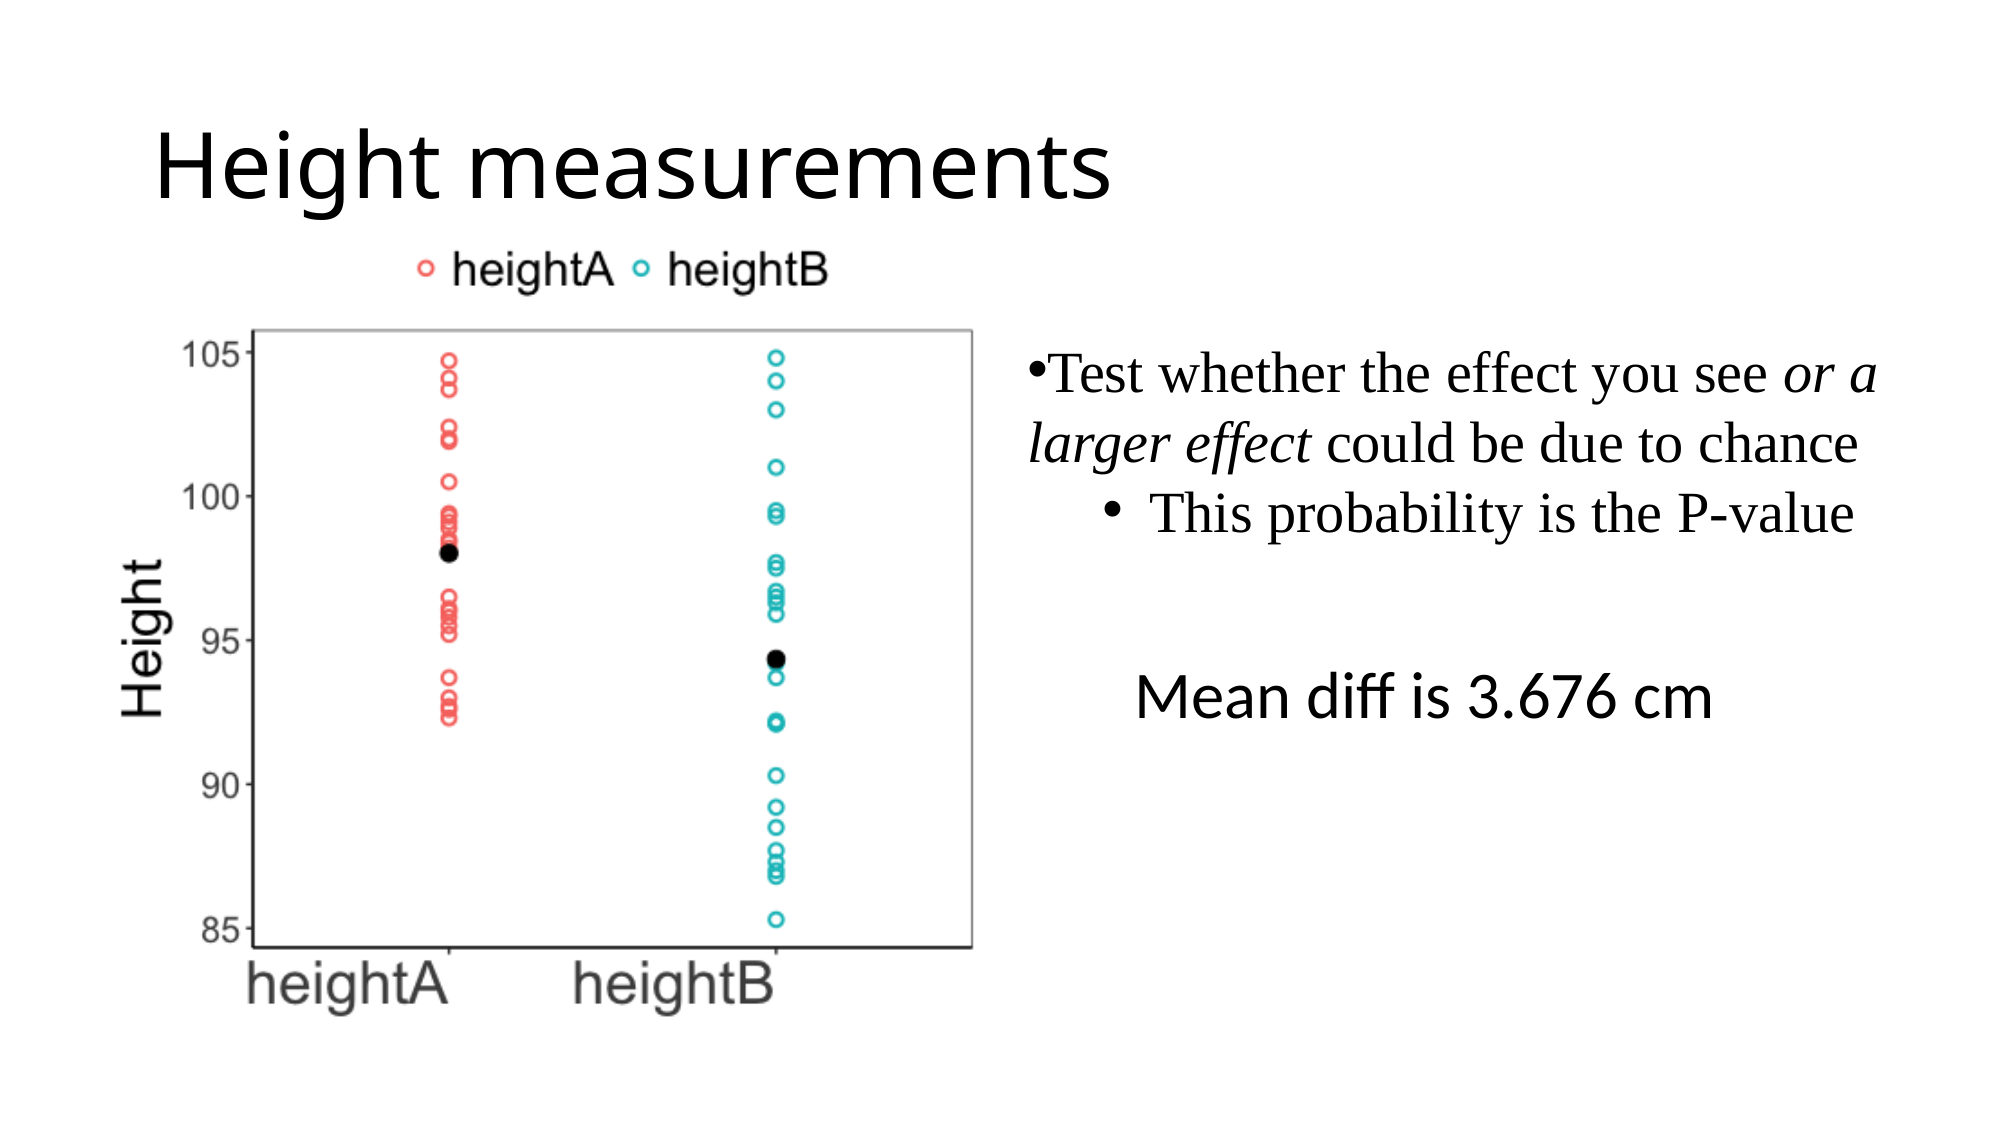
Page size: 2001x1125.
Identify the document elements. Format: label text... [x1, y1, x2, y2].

title Height measurements [137, 59, 1863, 278]
text_box Mean diff is 3.676 cm [1119, 644, 1731, 740]
text_box Test whether the effect you see or a larger effect could be due to chance This probability is the P-value [1012, 326, 1904, 692]
picture [109, 221, 986, 1069]
